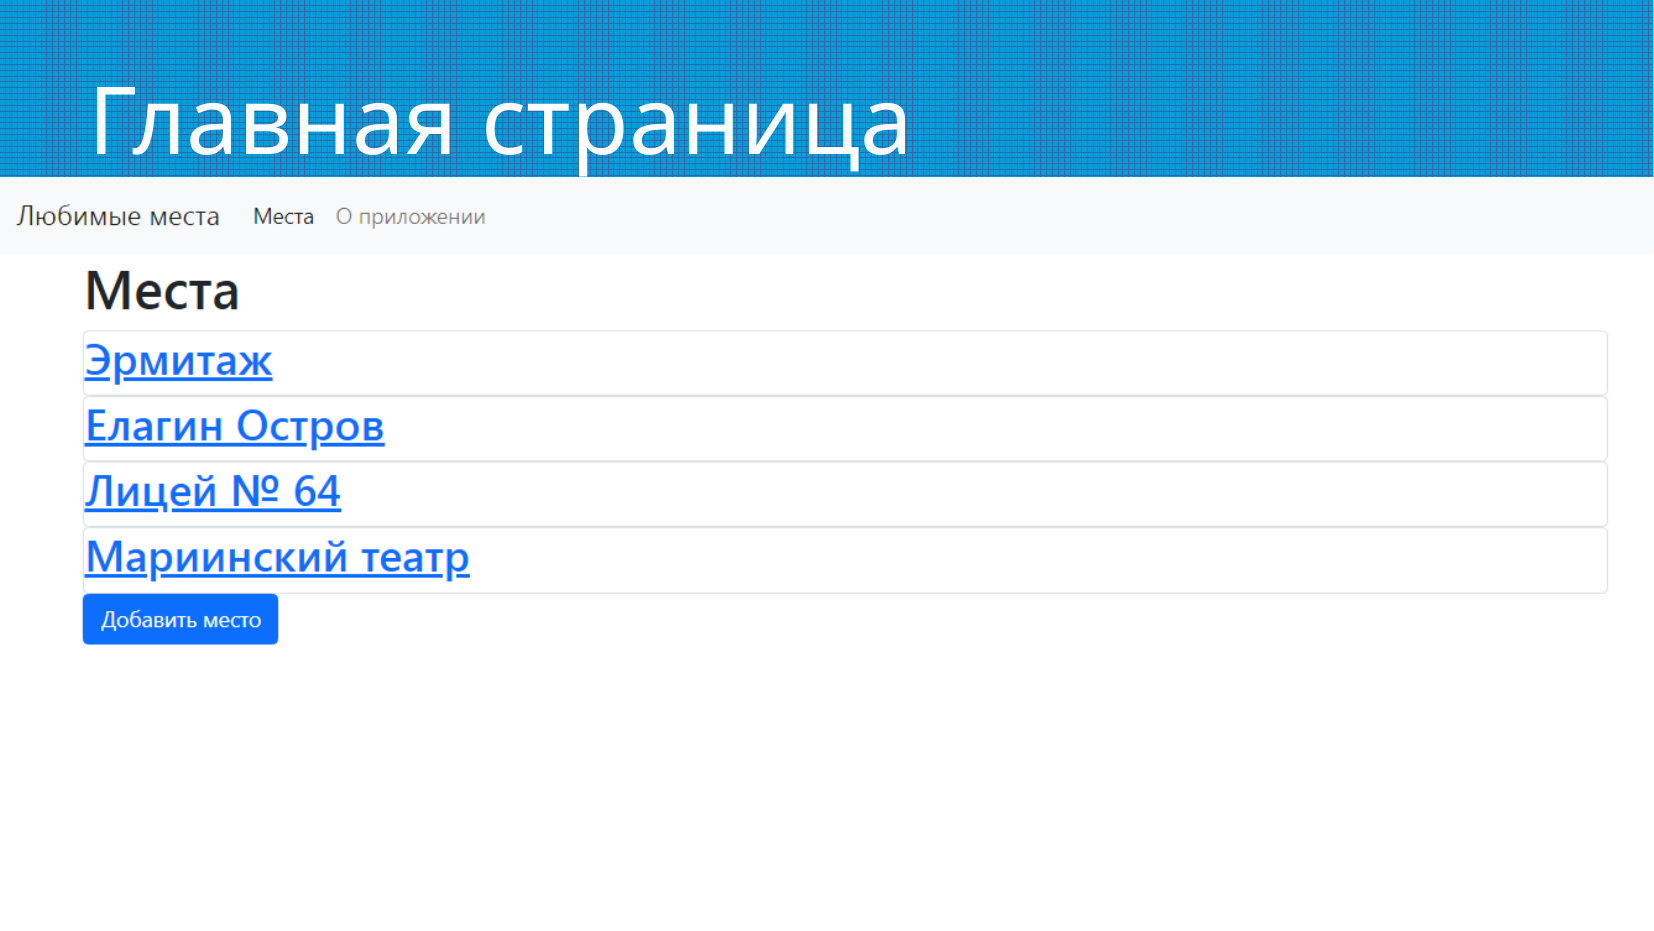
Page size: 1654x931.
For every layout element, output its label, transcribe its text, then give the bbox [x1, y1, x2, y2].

title Главная страница [88, 14, 1565, 175]
picture [0, 176, 1654, 931]
